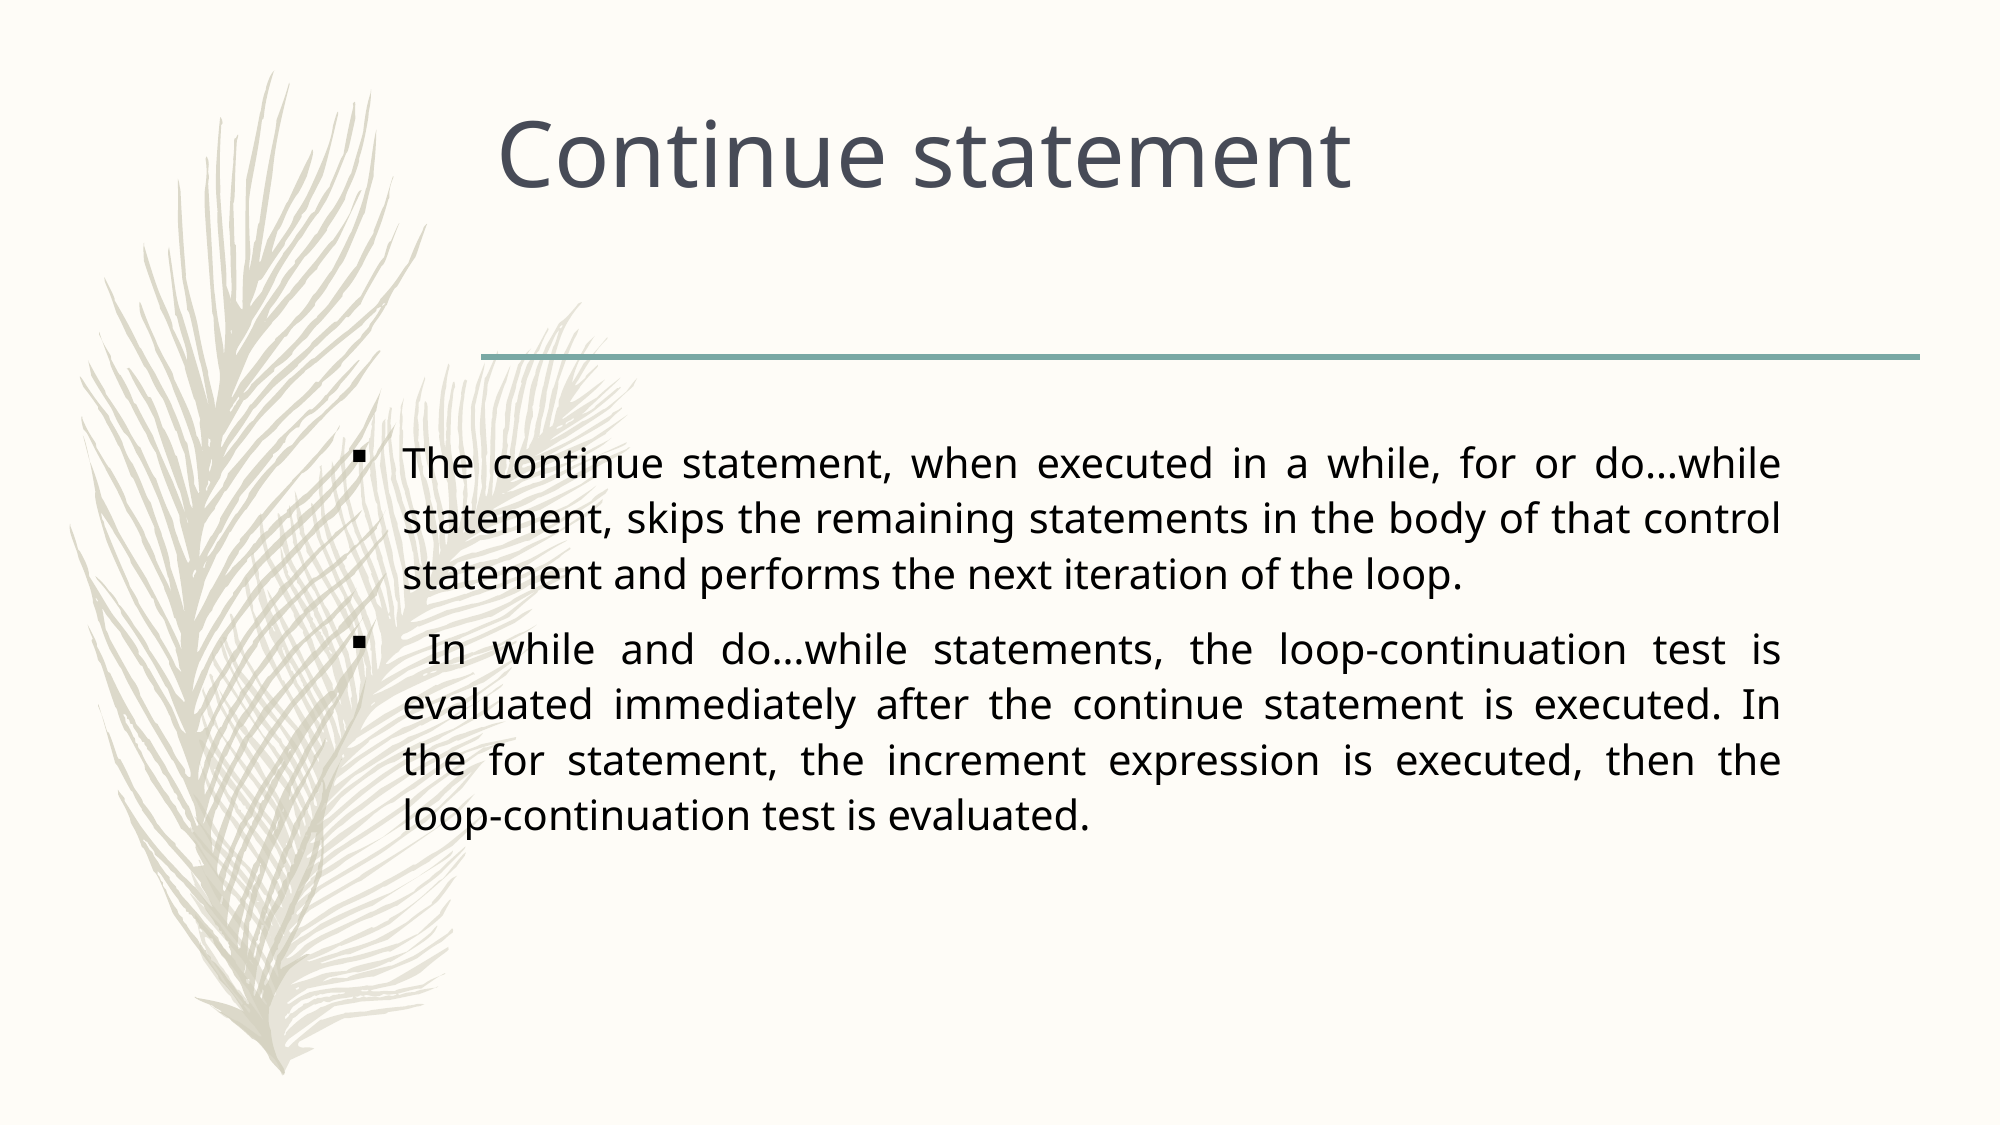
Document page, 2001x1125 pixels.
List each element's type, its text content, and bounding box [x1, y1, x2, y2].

title Continue statement [481, 93, 1920, 350]
list The continue statement, when executed in a while, for or do…while statement, skips the remaining statements in the body of that control statement and performs the next iteration of the loop. In while and do…while statements, the loop-continuation test is evaluated immediately after the continue statement is executed. In the for statement, the increment expression is executed, then the loop-continuation test is evaluated. [334, 423, 1798, 1060]
